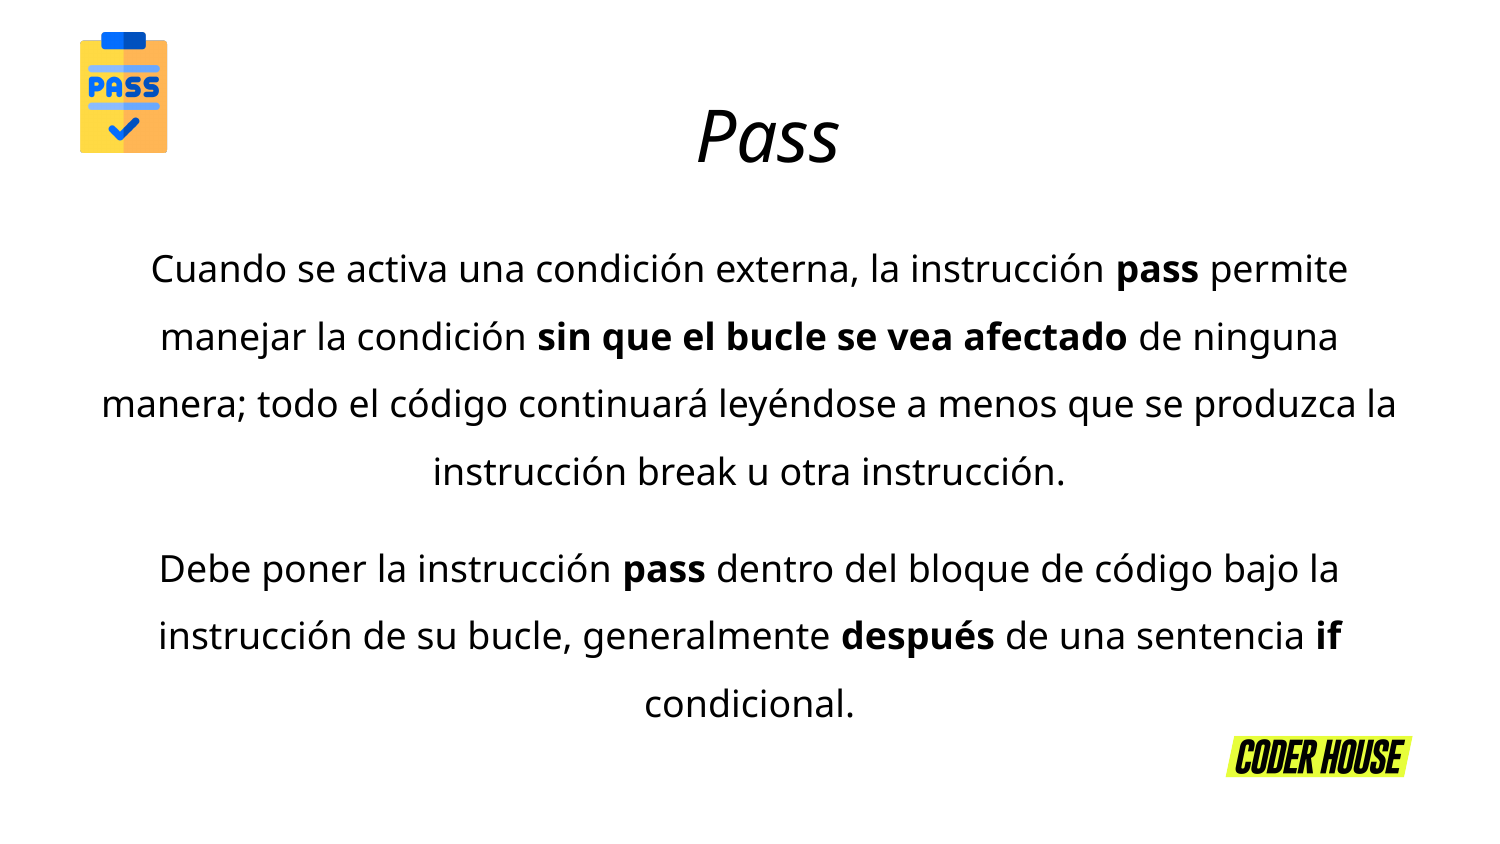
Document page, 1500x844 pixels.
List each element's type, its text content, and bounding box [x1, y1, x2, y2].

picture [1221, 728, 1417, 784]
picture [63, 31, 184, 153]
text_box Cuando se activa una condición externa, la instrucción pass permite manejar la condición sin que el bucle se vea afectado de ninguna manera; todo el código continuará leyéndose a menos que se produzca la instrucción break u otra instrucción. Debe poner la instrucción pass dentro del bloque de código bajo la instrucción de su bucle, generalmente después de una sentencia if condicional. [82, 207, 1418, 784]
text_box Pass [314, 52, 1222, 207]
